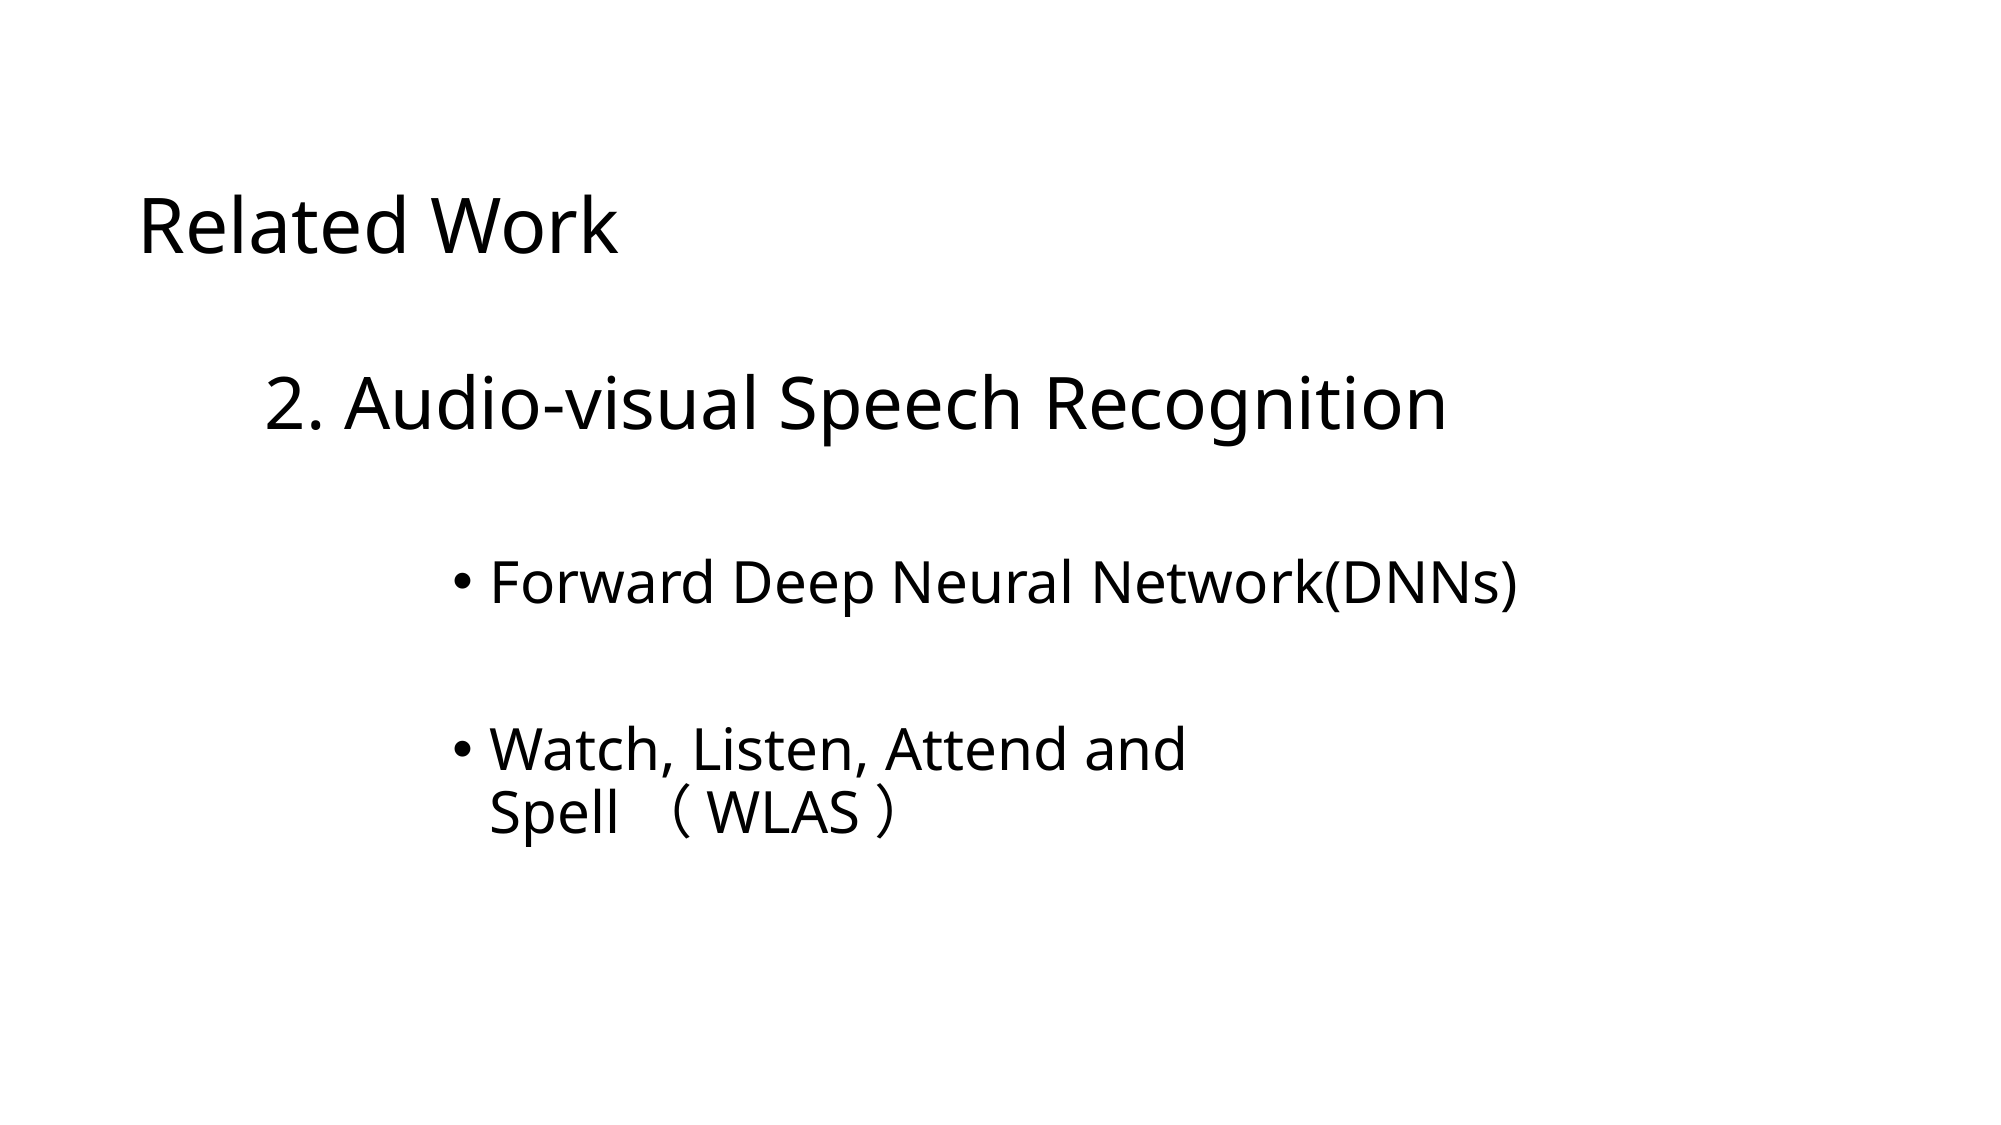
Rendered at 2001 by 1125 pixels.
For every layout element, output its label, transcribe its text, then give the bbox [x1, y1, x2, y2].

text_box Related Work [122, 149, 672, 307]
list Forward Deep Neural Network(DNNs) Watch, Listen, Attend and Spell（WLAS） [437, 545, 1553, 853]
title 2. Audio-visual Speech Recognition [249, 336, 1567, 476]
